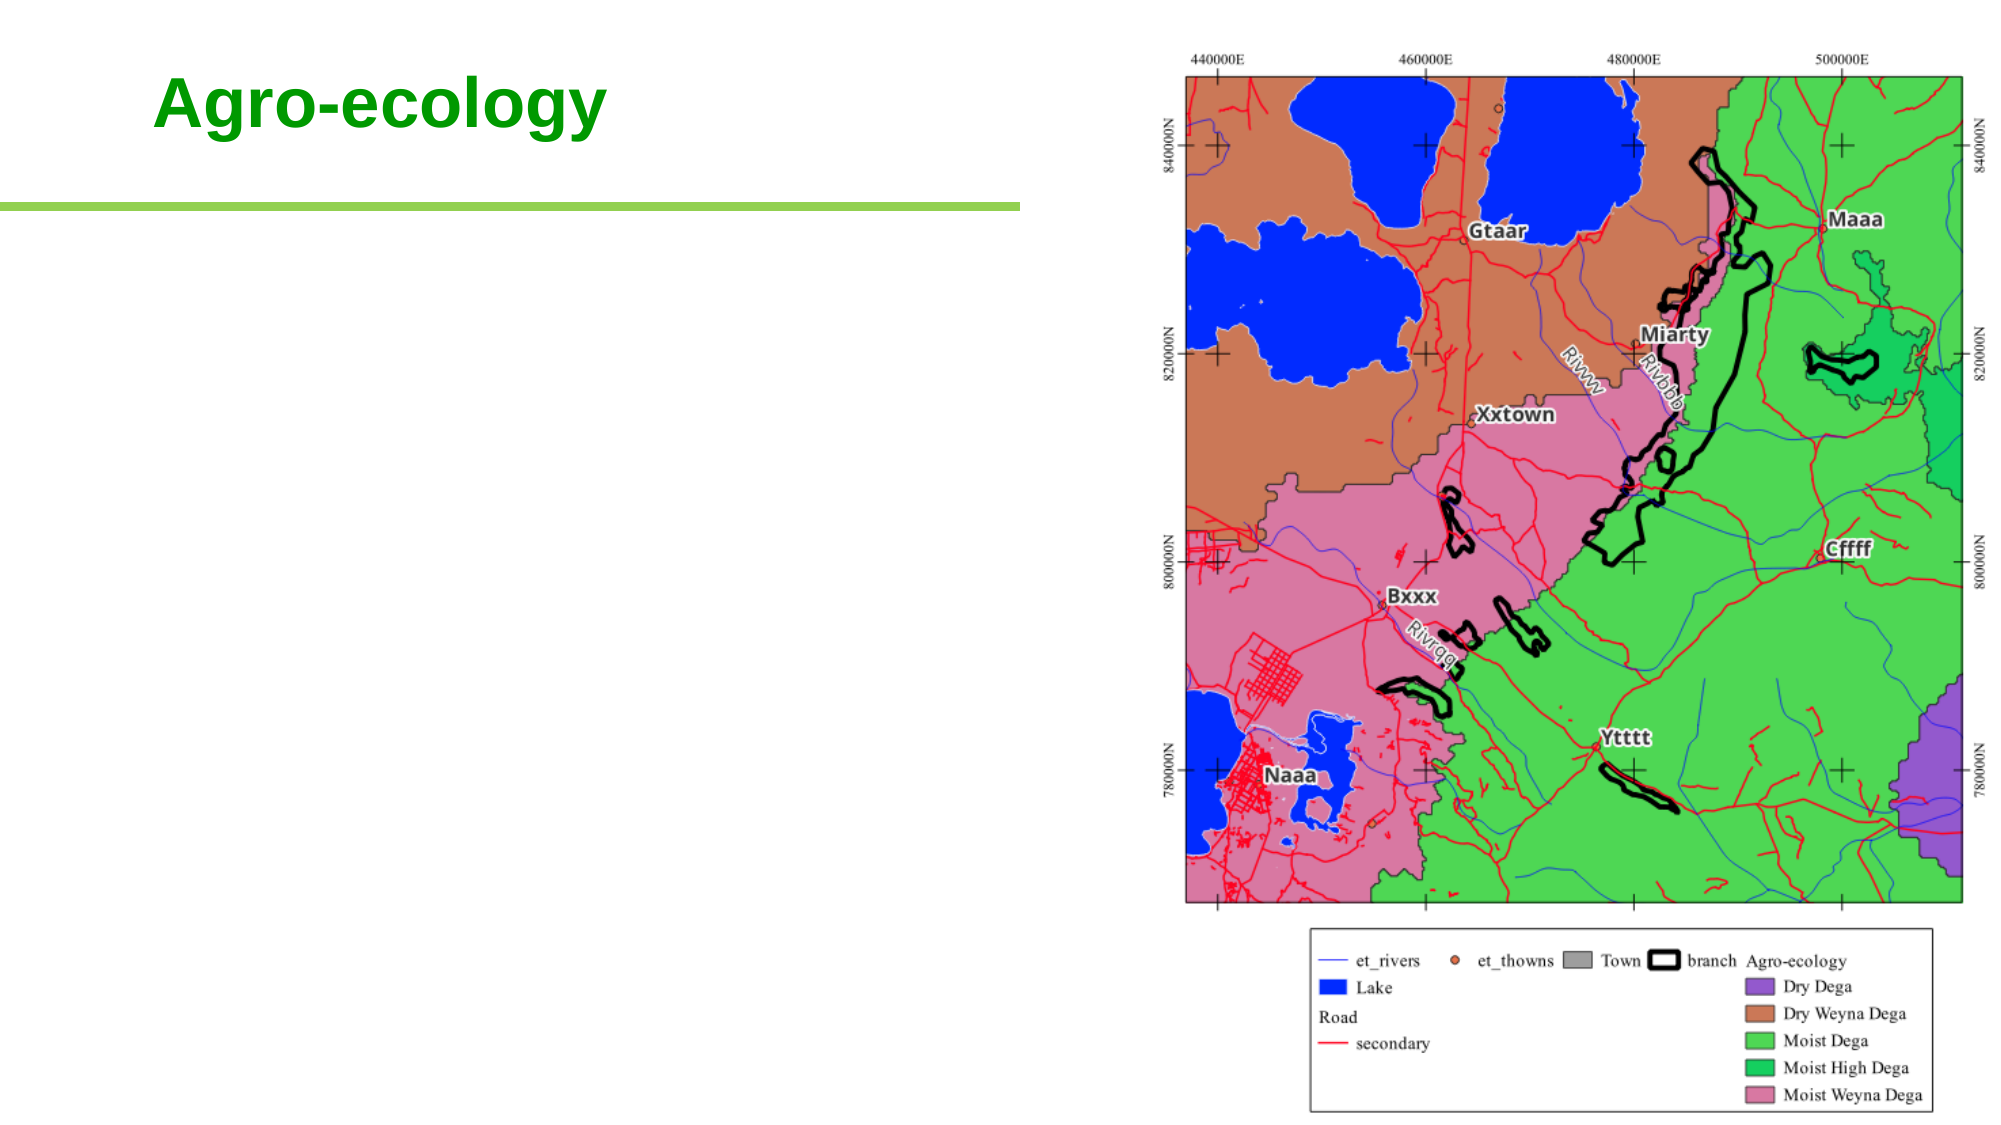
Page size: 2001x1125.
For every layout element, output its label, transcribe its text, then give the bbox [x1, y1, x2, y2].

picture [1126, 0, 2000, 1125]
title Agro-ecology [137, 22, 1126, 188]
